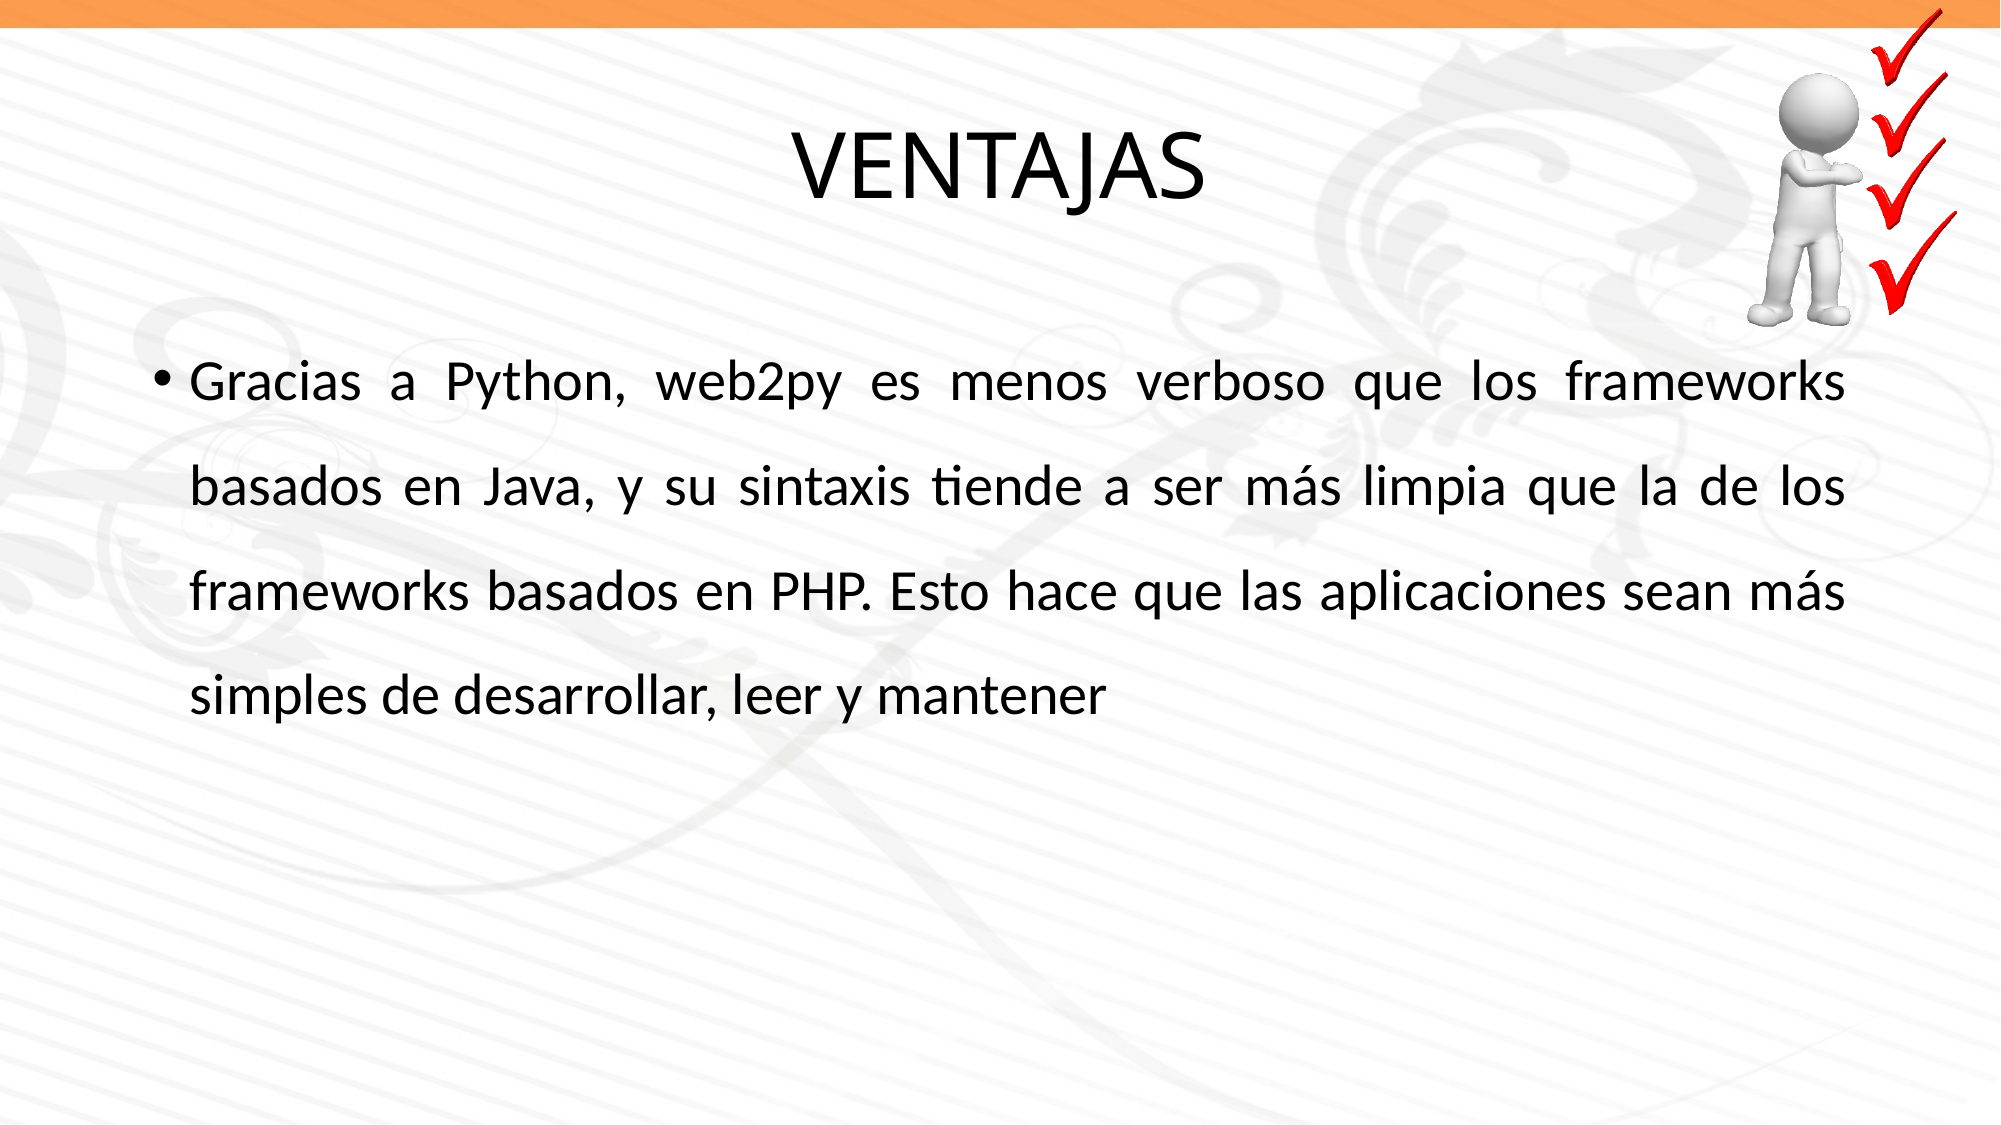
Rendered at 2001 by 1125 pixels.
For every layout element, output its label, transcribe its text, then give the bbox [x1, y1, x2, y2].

picture [0, 0, 2001, 1125]
title VENTAJAS [137, 59, 1692, 278]
list Gracias a Python, web2py es menos verboso que los frameworks basados en Java, y su sintaxis tiende a ser más limpia que la de los frameworks basados en PHP. Esto hace que las aplicaciones sean más simples de desarrollar, leer y mantener [137, 299, 1863, 1014]
